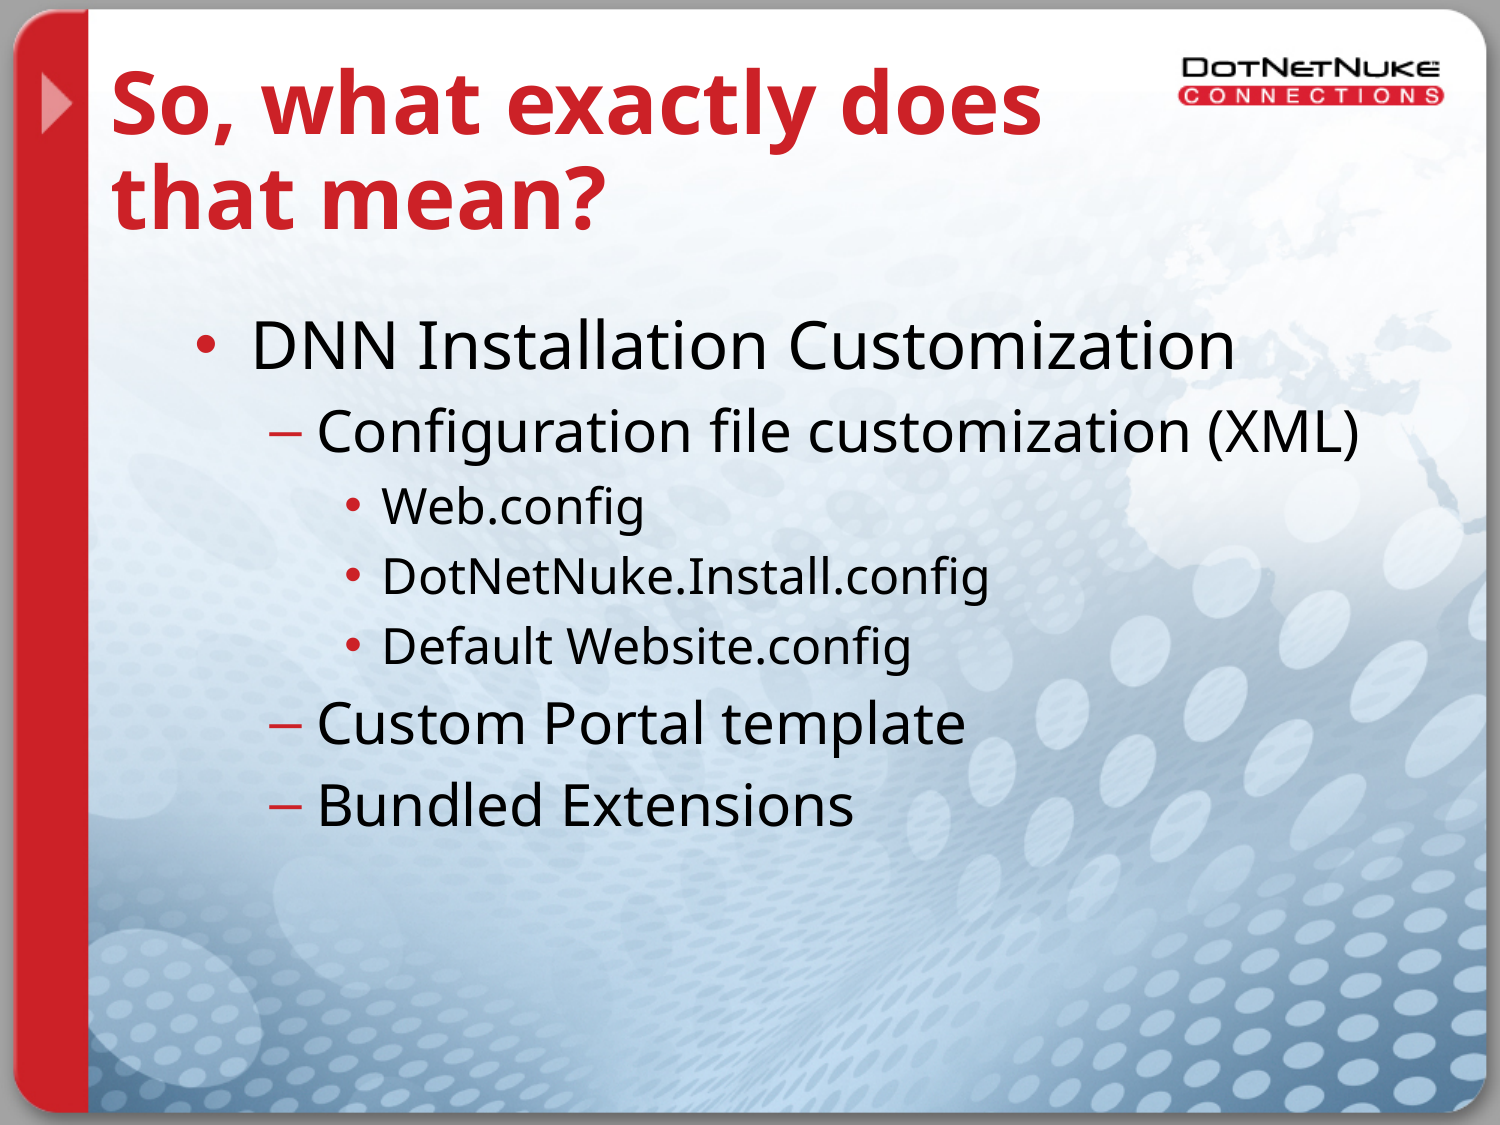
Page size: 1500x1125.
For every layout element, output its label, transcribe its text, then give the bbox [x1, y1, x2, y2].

picture [0, 0, 1500, 1125]
list DNN Installation Customization Configuration file customization (XML) Web.config DotNetNuke.Install.config Default Website.config Custom Portal template Bundled Extensions [179, 295, 1425, 1005]
title So, what exactly does that mean? [95, 49, 1160, 256]
